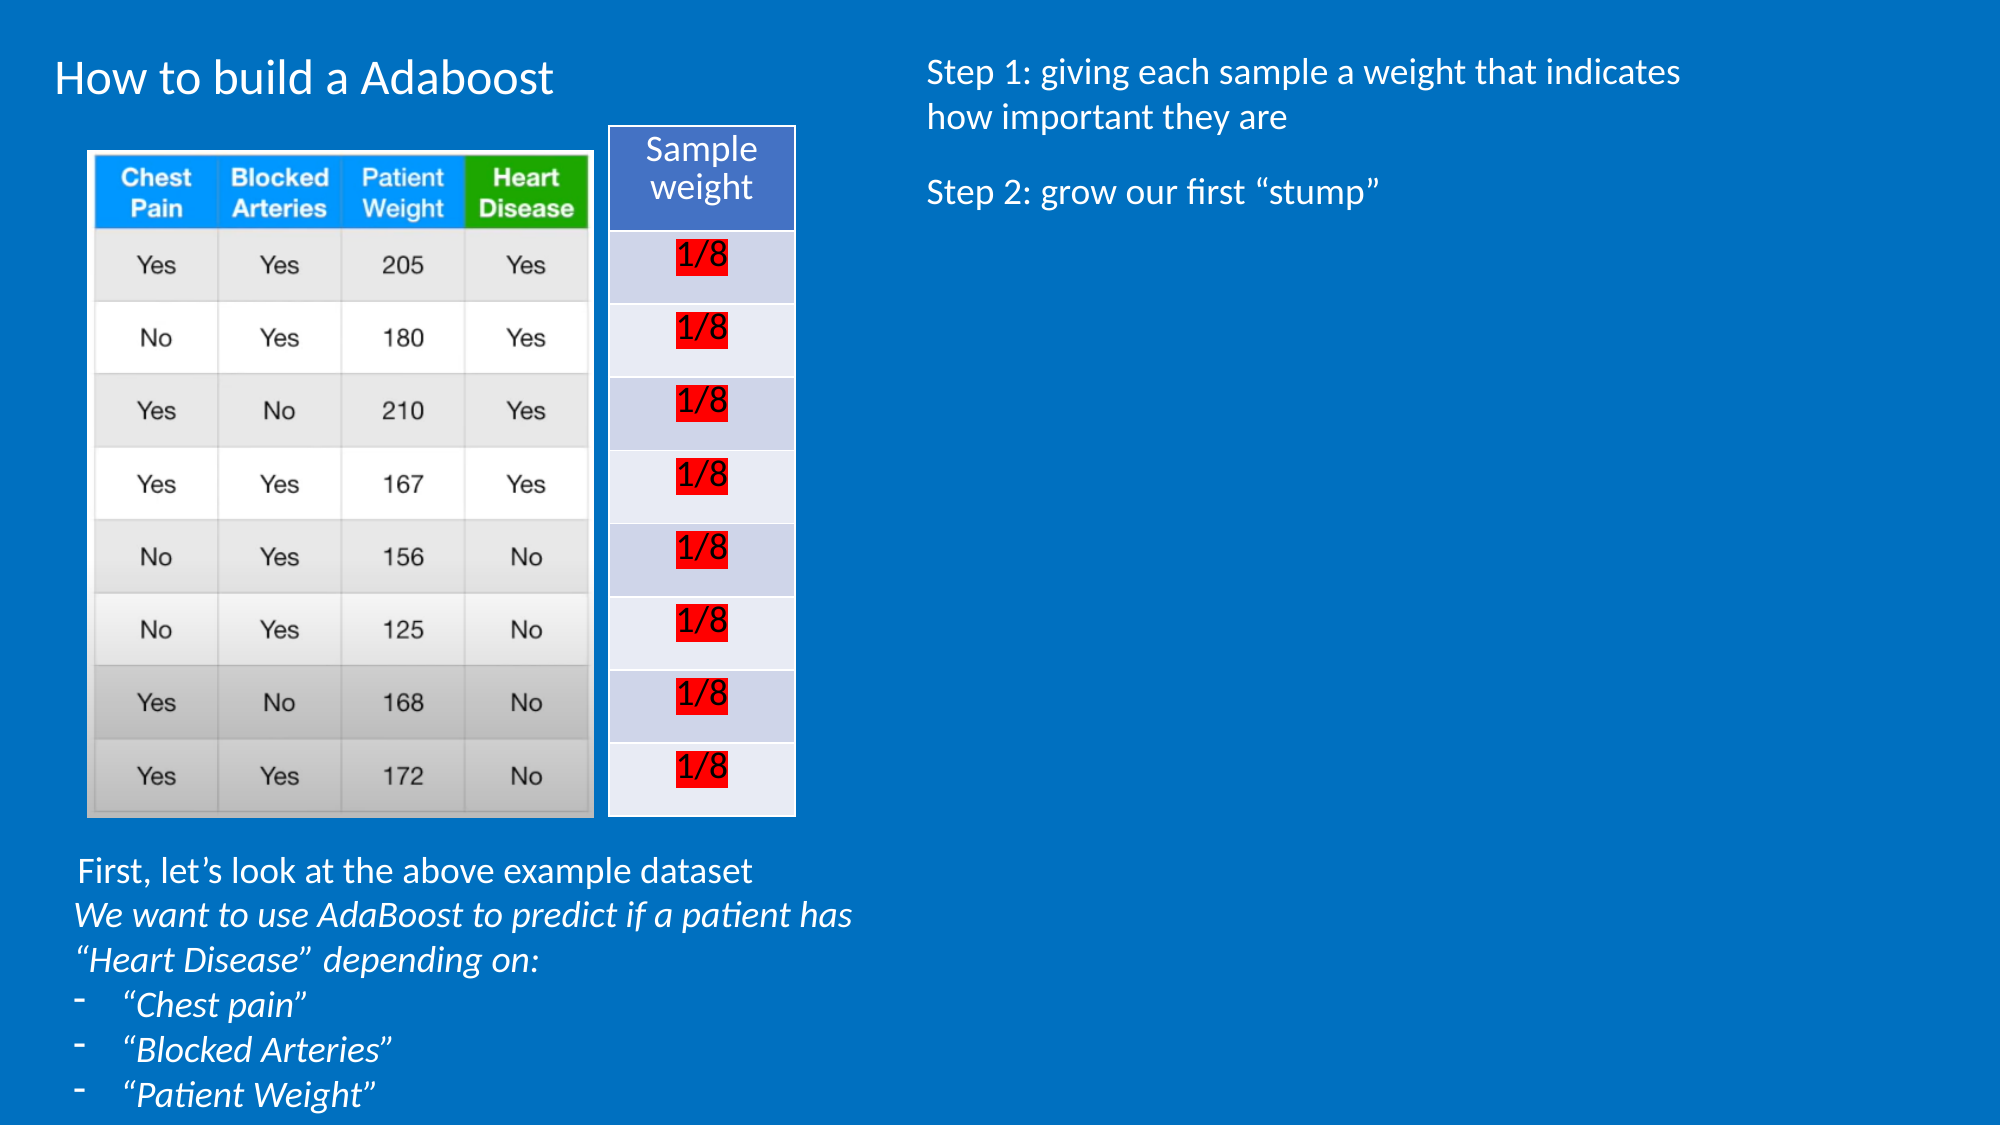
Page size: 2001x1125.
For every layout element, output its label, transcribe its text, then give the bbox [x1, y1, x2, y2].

table_cell 1/8 [610, 524, 794, 596]
text_box How to build a Adaboost [39, 37, 570, 112]
table_cell 1/8 [610, 305, 794, 376]
table_cell 1/8 [610, 744, 794, 815]
table_header Sample weight [610, 127, 794, 230]
table_cell 1/8 [610, 232, 794, 303]
table_cell 1/8 [610, 378, 794, 450]
text_box Step 1: giving each sample a weight that indicates how important they are [911, 40, 1766, 145]
table_cell 1/8 [610, 451, 794, 523]
text_box Step 2: grow our first “stump” [911, 159, 1766, 220]
text_box First, let’s look at the above example dataset [62, 838, 769, 882]
text_box We want to use AdaBoost to predict if a patient has “Heart Disease” depending on: “Chest pain” “Blocked Arteries” “Patient Weight” [58, 882, 912, 1123]
table_cell 1/8 [610, 671, 794, 742]
table_cell 1/8 [610, 598, 794, 669]
picture [87, 150, 594, 818]
